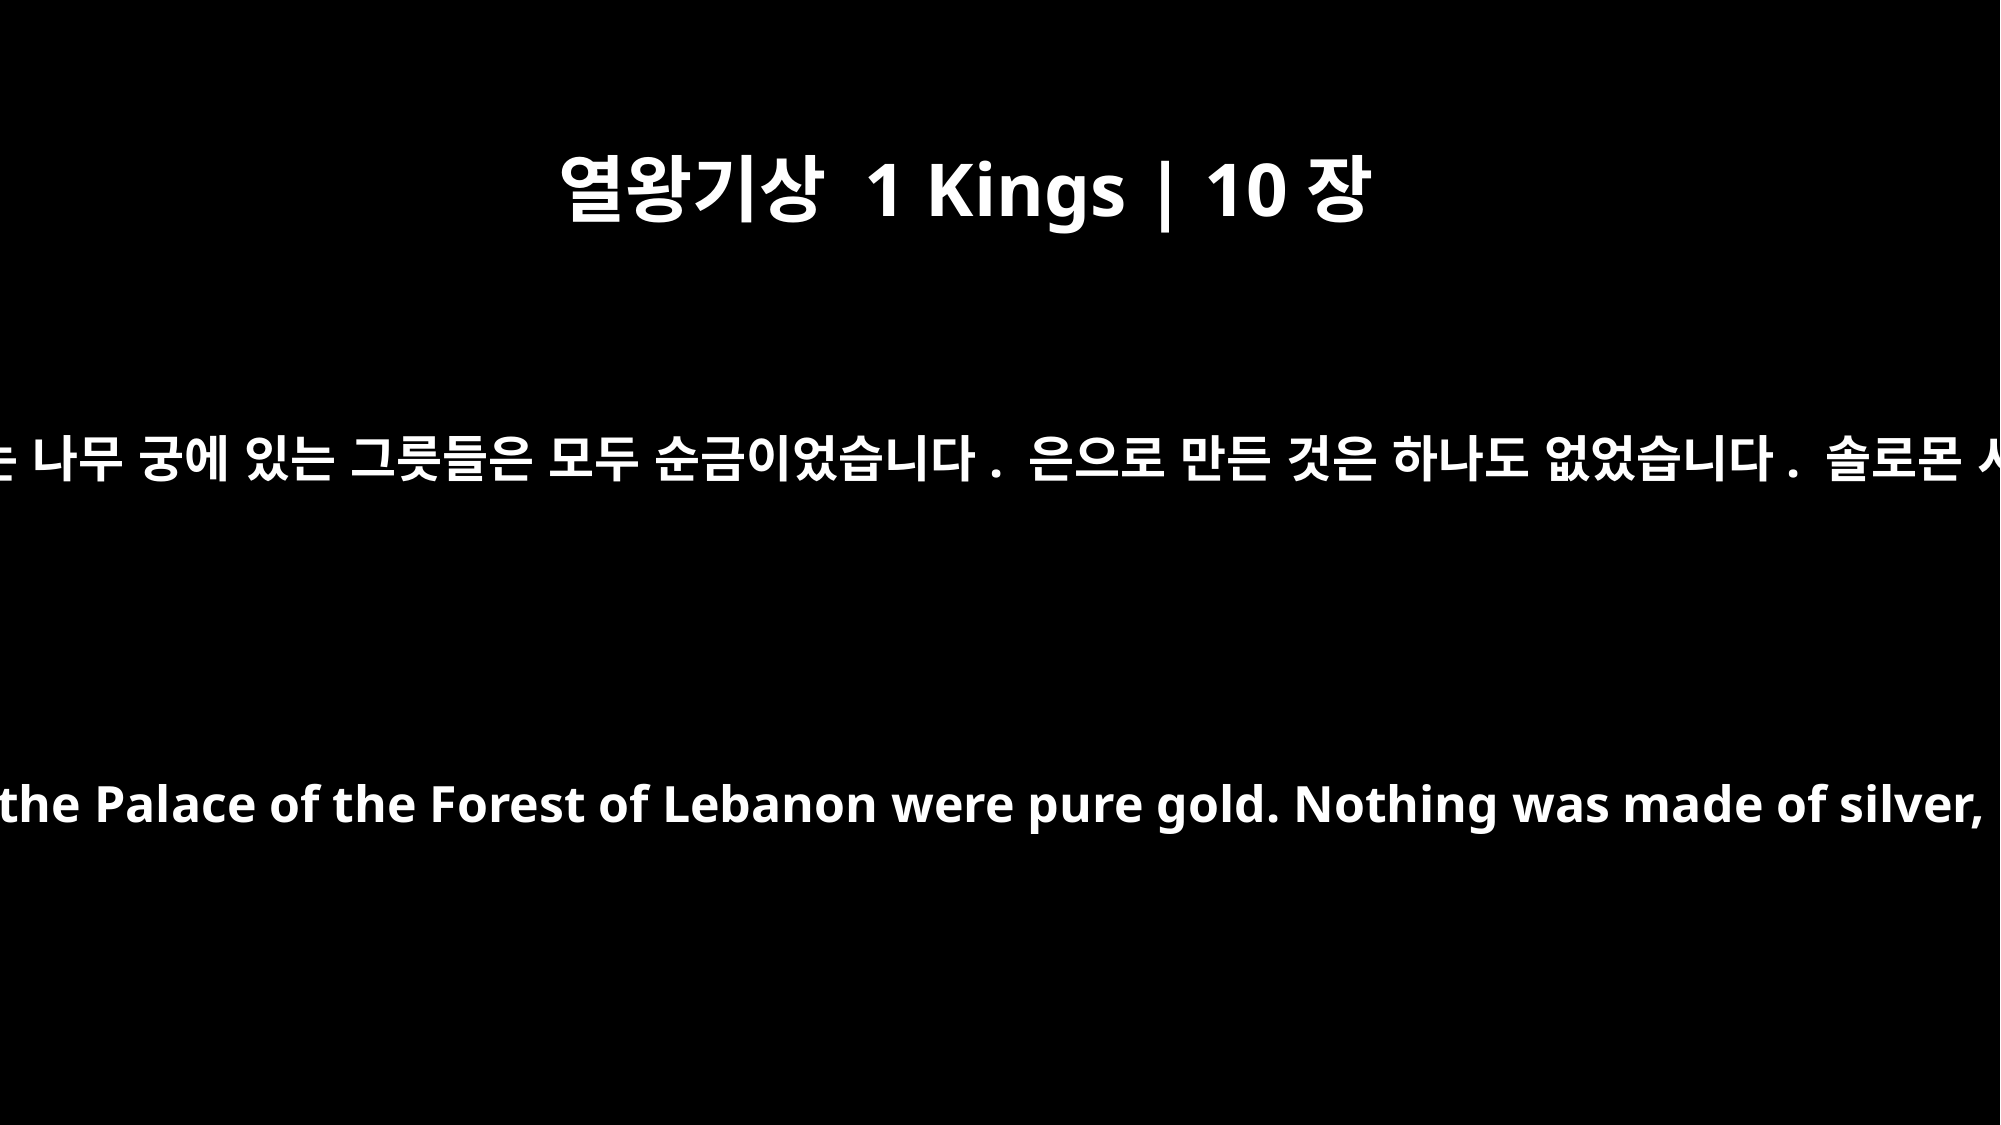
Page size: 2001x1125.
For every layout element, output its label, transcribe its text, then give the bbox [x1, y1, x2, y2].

text_box All King Solomon's goblets were gold, and all the household articles in the Palace of the Forest of Lebanon were pure gold. Nothing was made of silver, because silver was considered of little value in Solomon's days. [0, 764, 2000, 840]
text_box 21 솔로몬의 술잔은 모두 금으로 만들었고 레바논 나무 궁에 있는 그릇들은 모두 순금이었습니다. 은으로 만든 것은 하나도 없었습니다. 솔로몬 시대에는 은이 가치가 없었기 때문입니다. [0, 359, 2000, 495]
text_box 열왕기상 1 Kings | 10장 [543, 136, 1389, 239]
